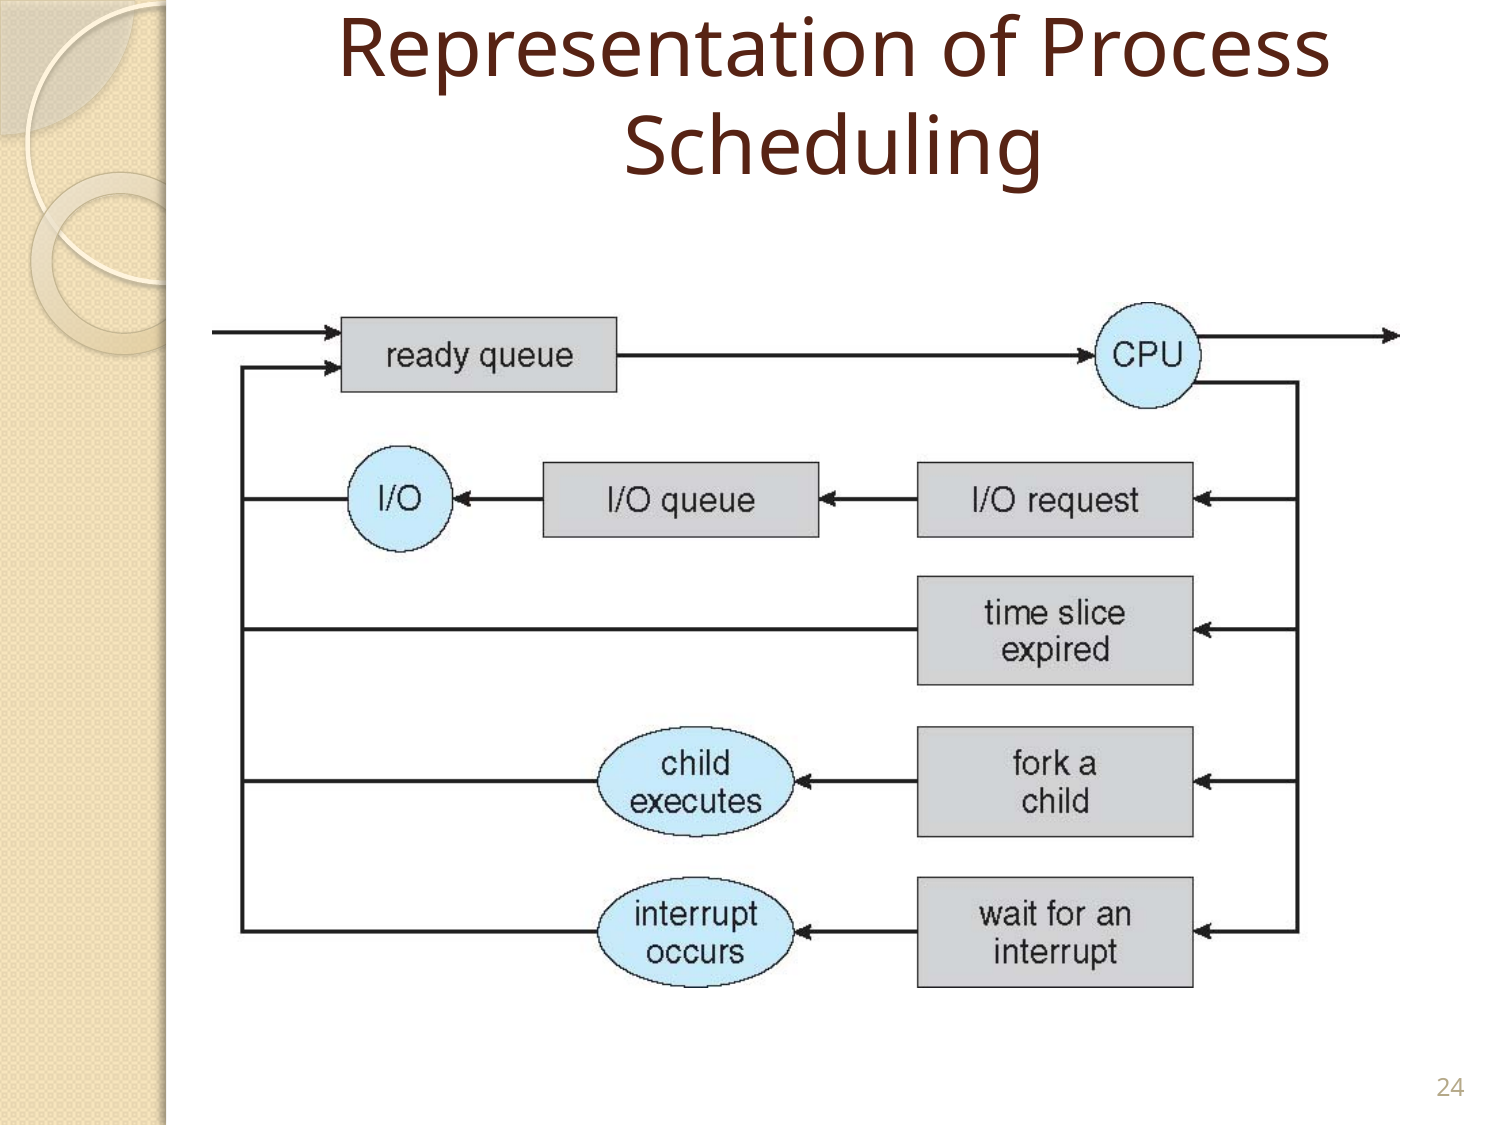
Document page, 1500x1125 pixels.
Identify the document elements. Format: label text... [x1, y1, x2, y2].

slide_number 24 [1413, 1034, 1488, 1113]
picture [212, 302, 1400, 988]
title Representation of Process Scheduling [159, 45, 1500, 141]
